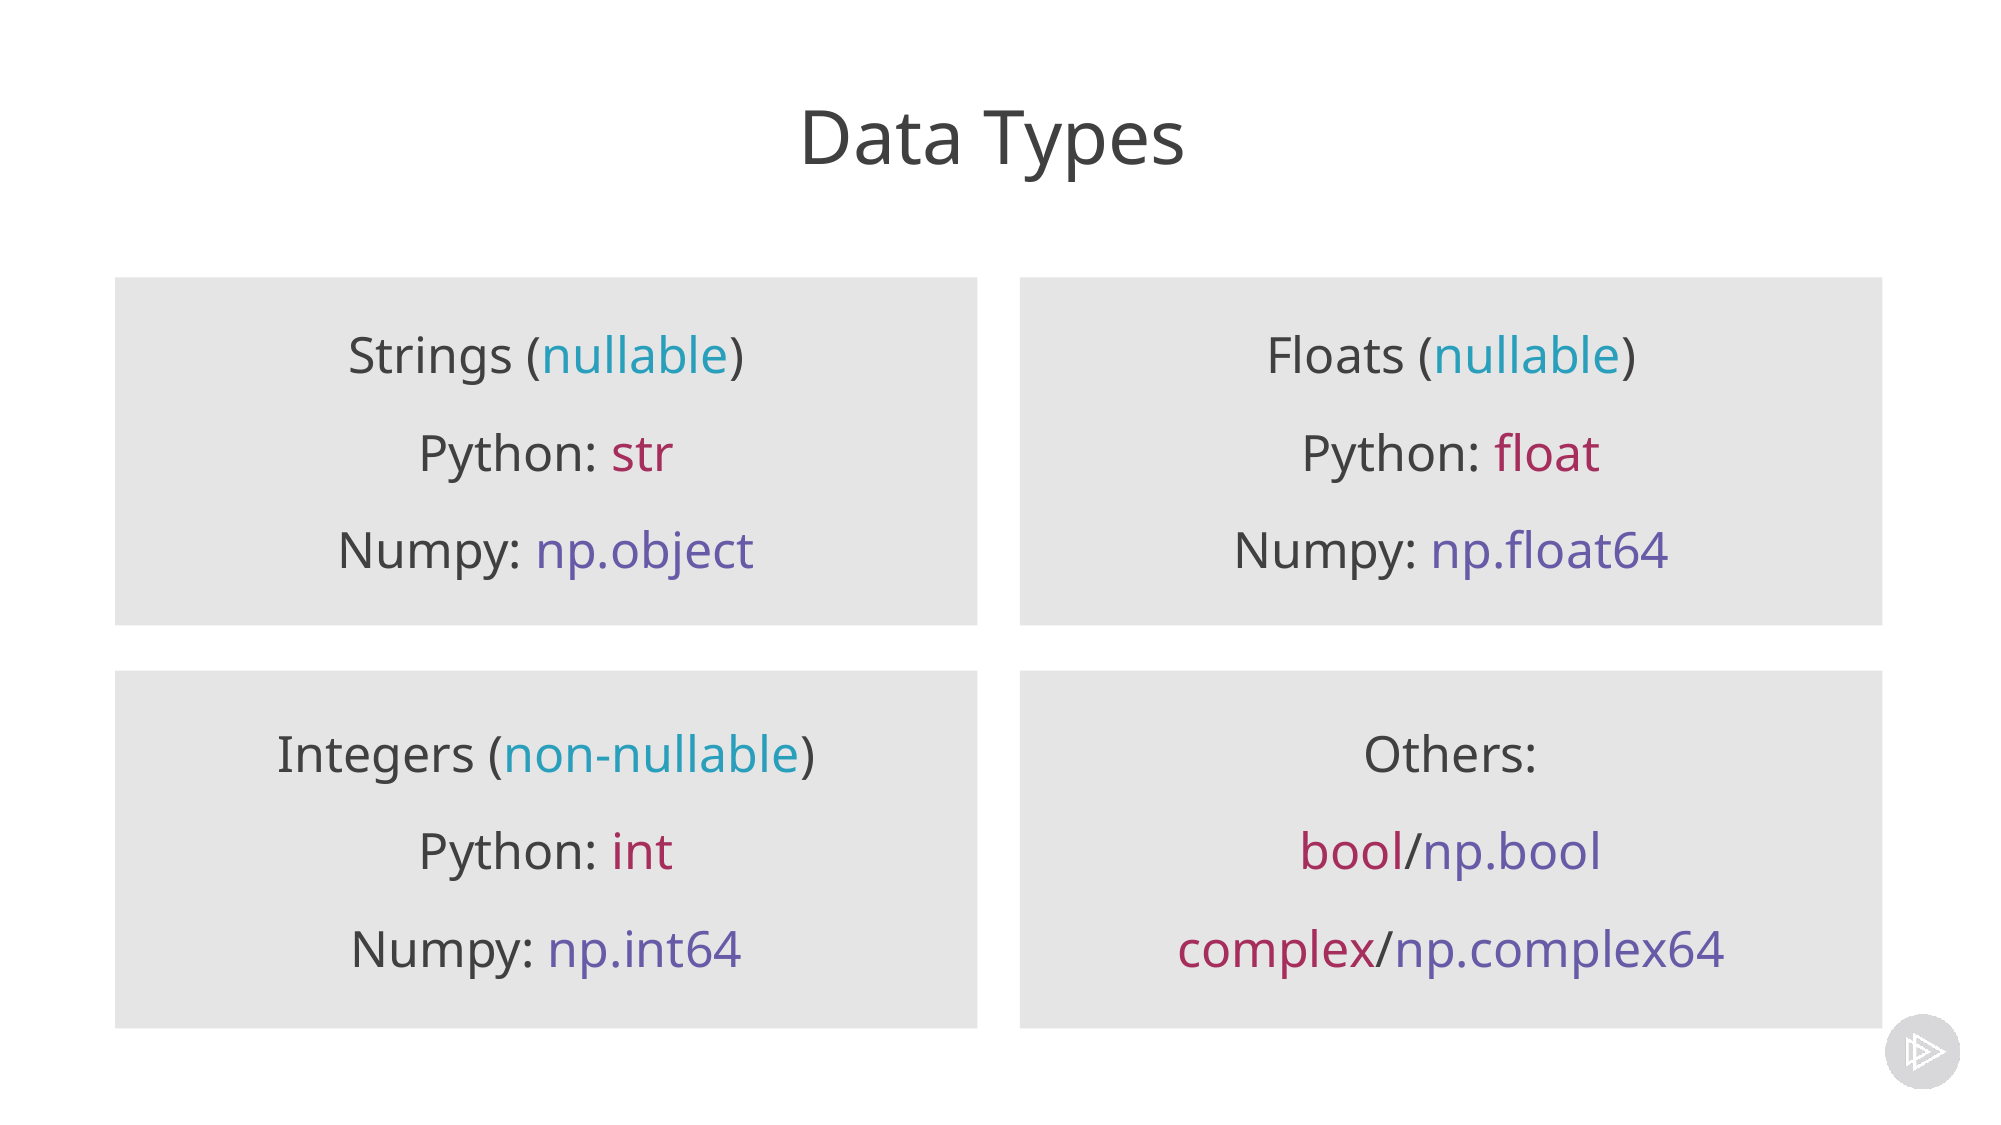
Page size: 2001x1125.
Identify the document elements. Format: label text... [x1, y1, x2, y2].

list Integers (non-nullable) Python: int Numpy: np.int64 [115, 670, 978, 1029]
list Floats (nullable) Python: float Numpy: np.float64 [1019, 277, 1883, 626]
list Strings (nullable) Python: str Numpy: np.object [115, 277, 978, 626]
title Data Types [115, 96, 1885, 169]
list Others: bool/np.bool complex/np.complex64 [1019, 670, 1883, 1029]
